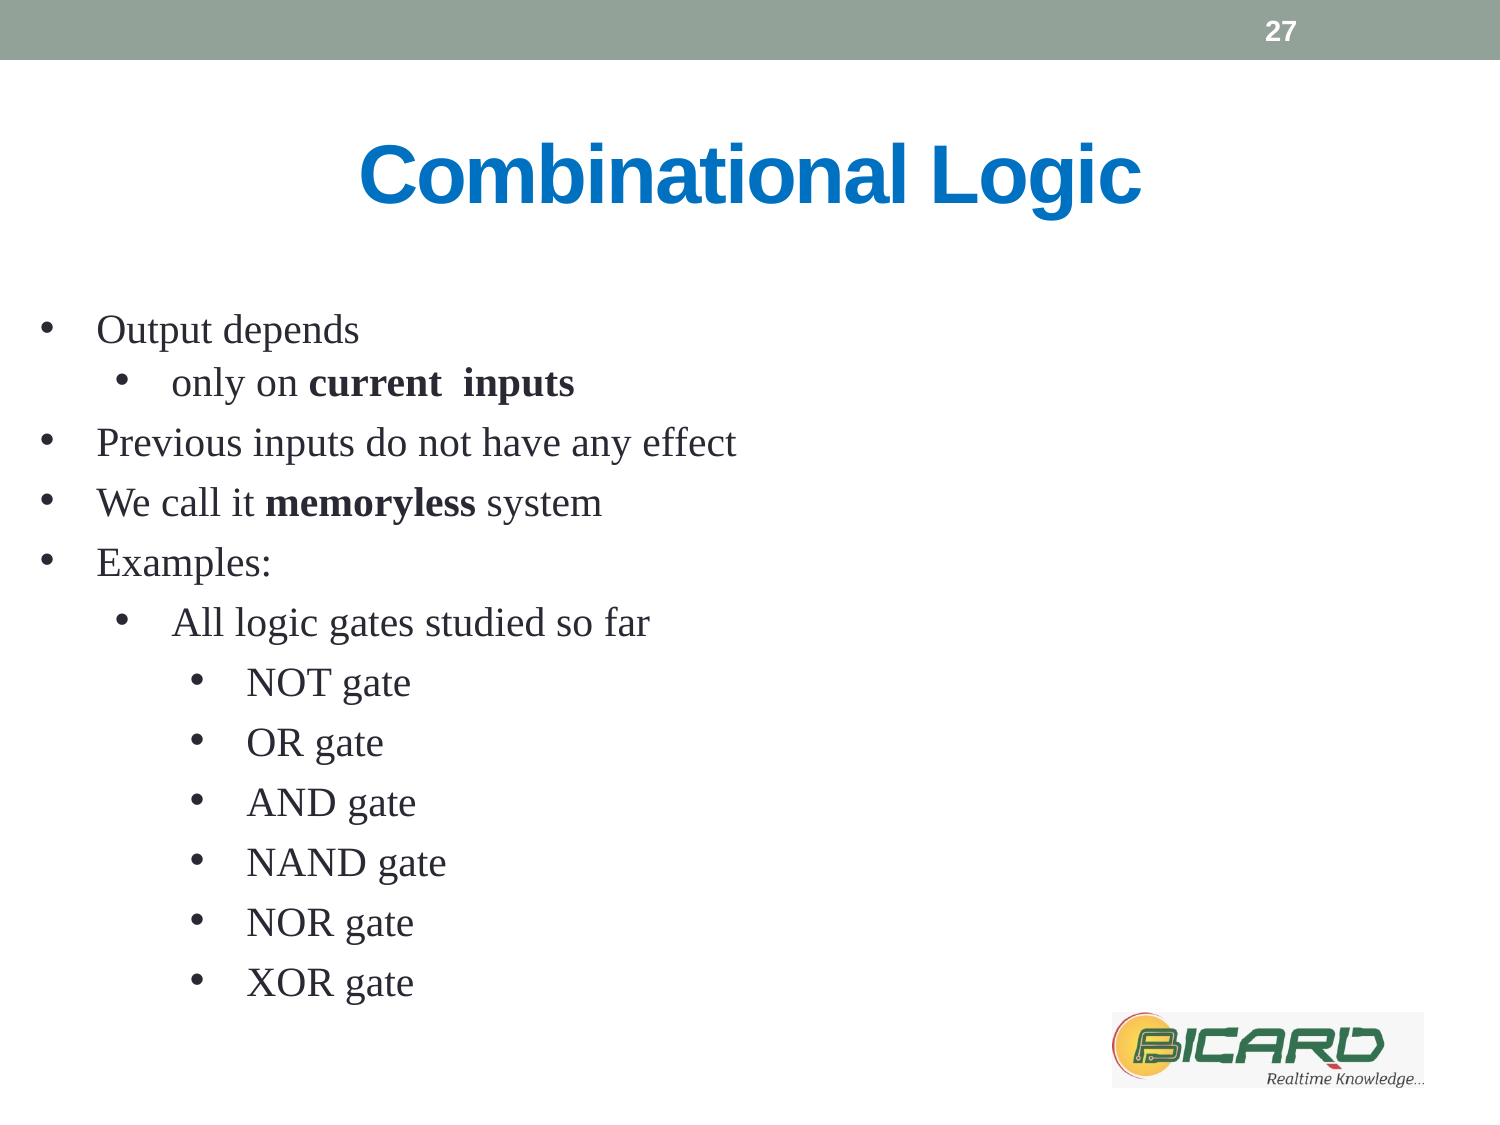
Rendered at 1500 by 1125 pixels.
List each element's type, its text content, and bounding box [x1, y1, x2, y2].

slide_number 27 [1250, 3, 1425, 57]
text_box Output depends only on current inputs Previous inputs do not have any effect We call it memoryless system Examples: All logic gates studied so far NOT gate OR gate AND gate NAND gate NOR gate XOR gate [37, 299, 1200, 1005]
title Combinational Logic [75, 73, 1425, 264]
picture [1112, 1012, 1424, 1088]
